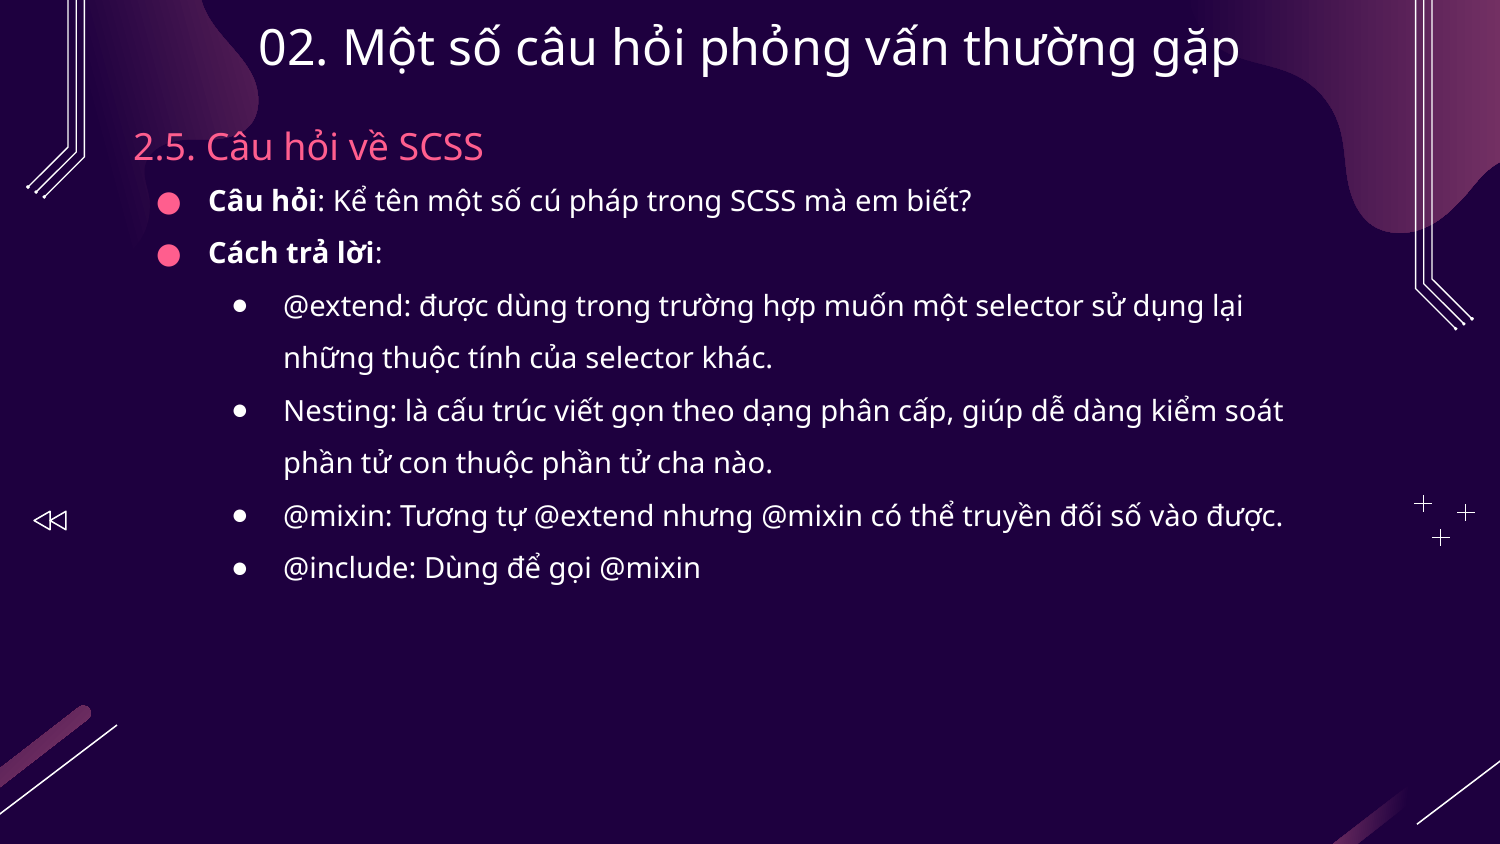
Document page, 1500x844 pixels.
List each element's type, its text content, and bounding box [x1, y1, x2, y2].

subtitle 2.5. Câu hỏi về SCSS [118, 116, 1172, 184]
subtitle Câu hỏi: Kể tên một số cú pháp trong SCSS mà em biết? Cách trả lời: @extend: được dùng trong trường hợp muốn một selector sử dụng lại những thuộc tính của selector khác. Nesting: là cấu trúc viết gọn theo dạng phân cấp, giúp dễ dàng kiểm soát phần tử con thuộc phần tử cha nào. @mixin: Tương tự @extend nhưng @mixin có thể truyền đối số vào được. @include: Dùng để gọi @mixin [118, 149, 1337, 844]
title 02. Một số câu hỏi phỏng vấn thường gặp [118, 0, 1382, 94]
